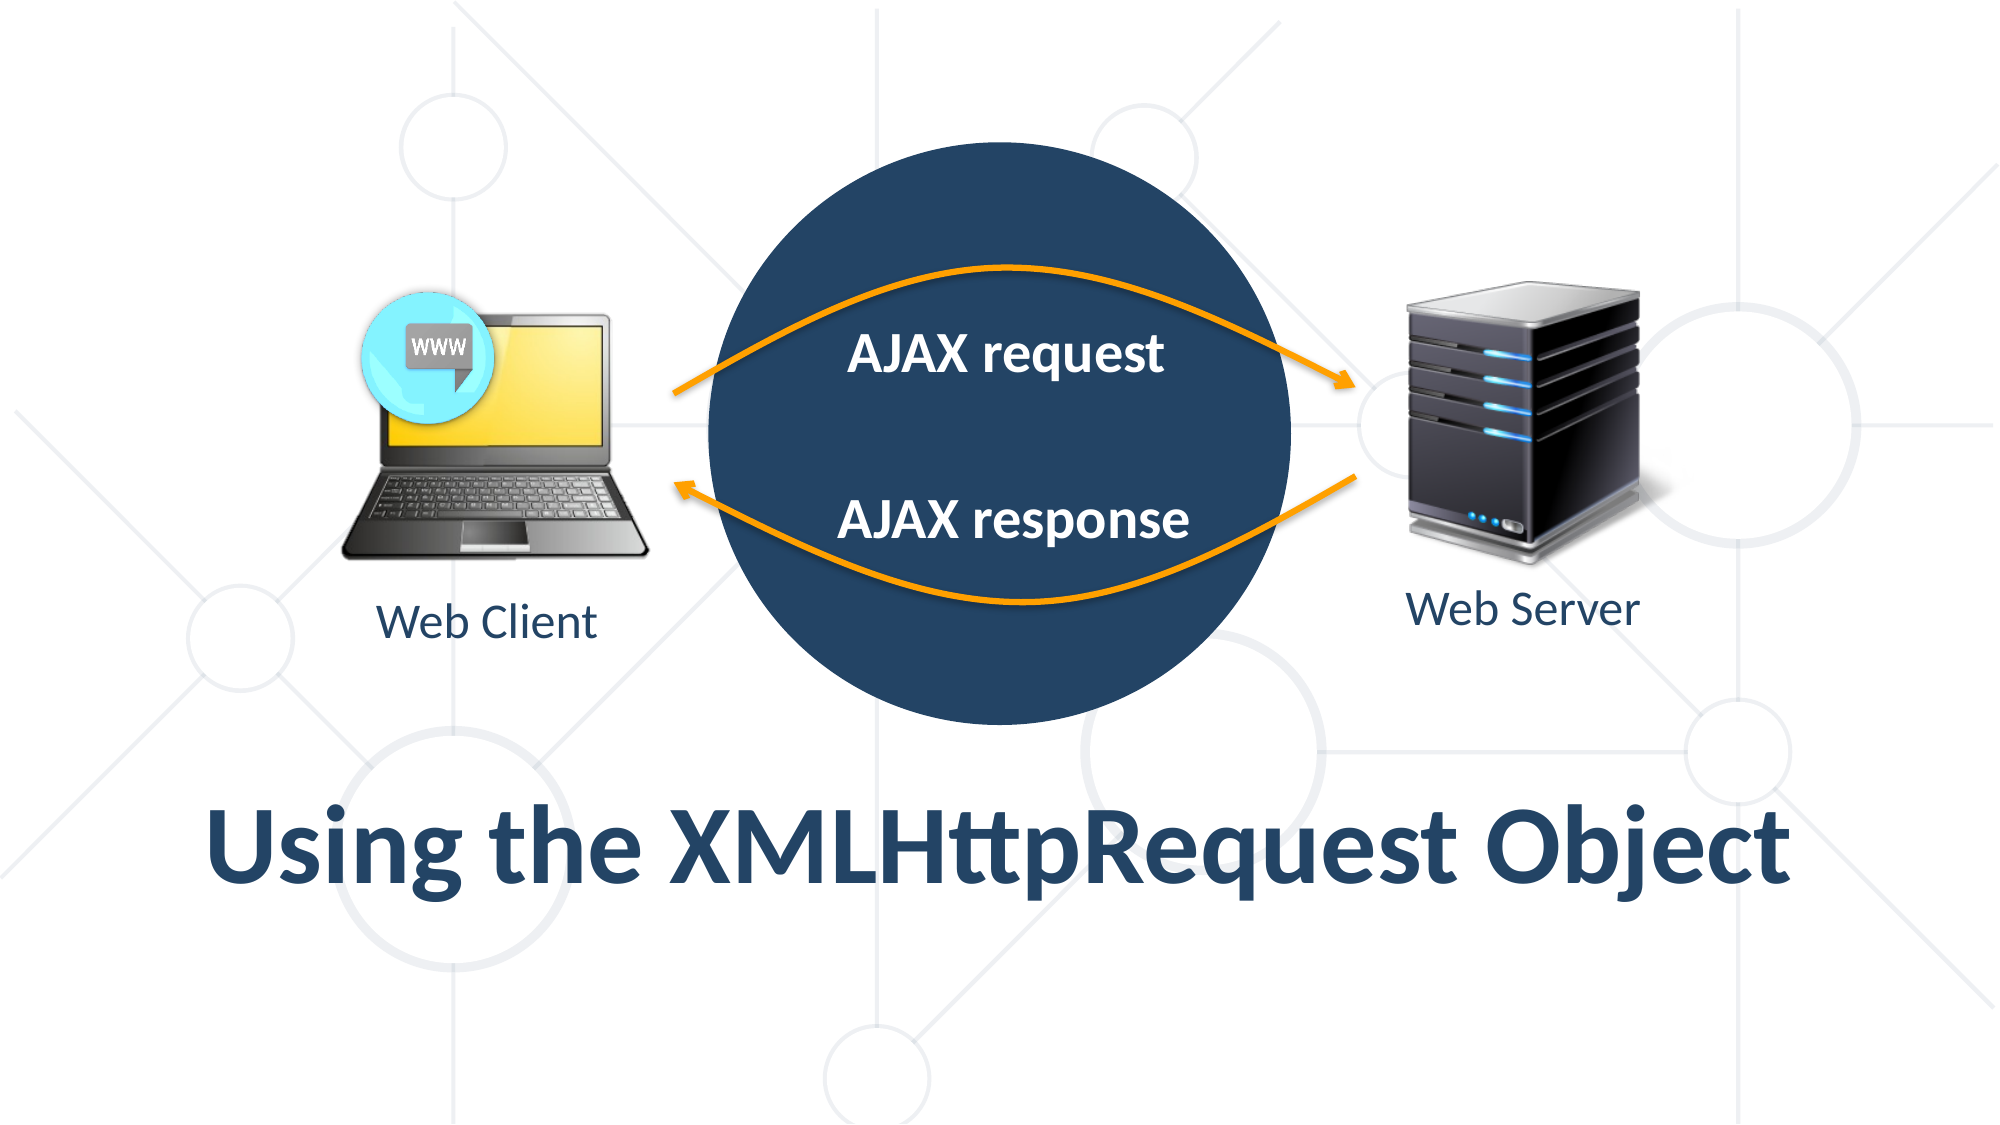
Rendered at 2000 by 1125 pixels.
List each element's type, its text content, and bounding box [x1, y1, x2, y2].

text_box AJAX request [833, 306, 1181, 392]
text_box [687, 480, 822, 558]
text_box AJAX response [822, 473, 1206, 558]
list Using the XMLHttpRequest Object [100, 771, 1899, 898]
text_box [335, 263, 684, 657]
text_box [823, 473, 1358, 606]
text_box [1380, 258, 1694, 645]
text_box [687, 264, 1356, 394]
